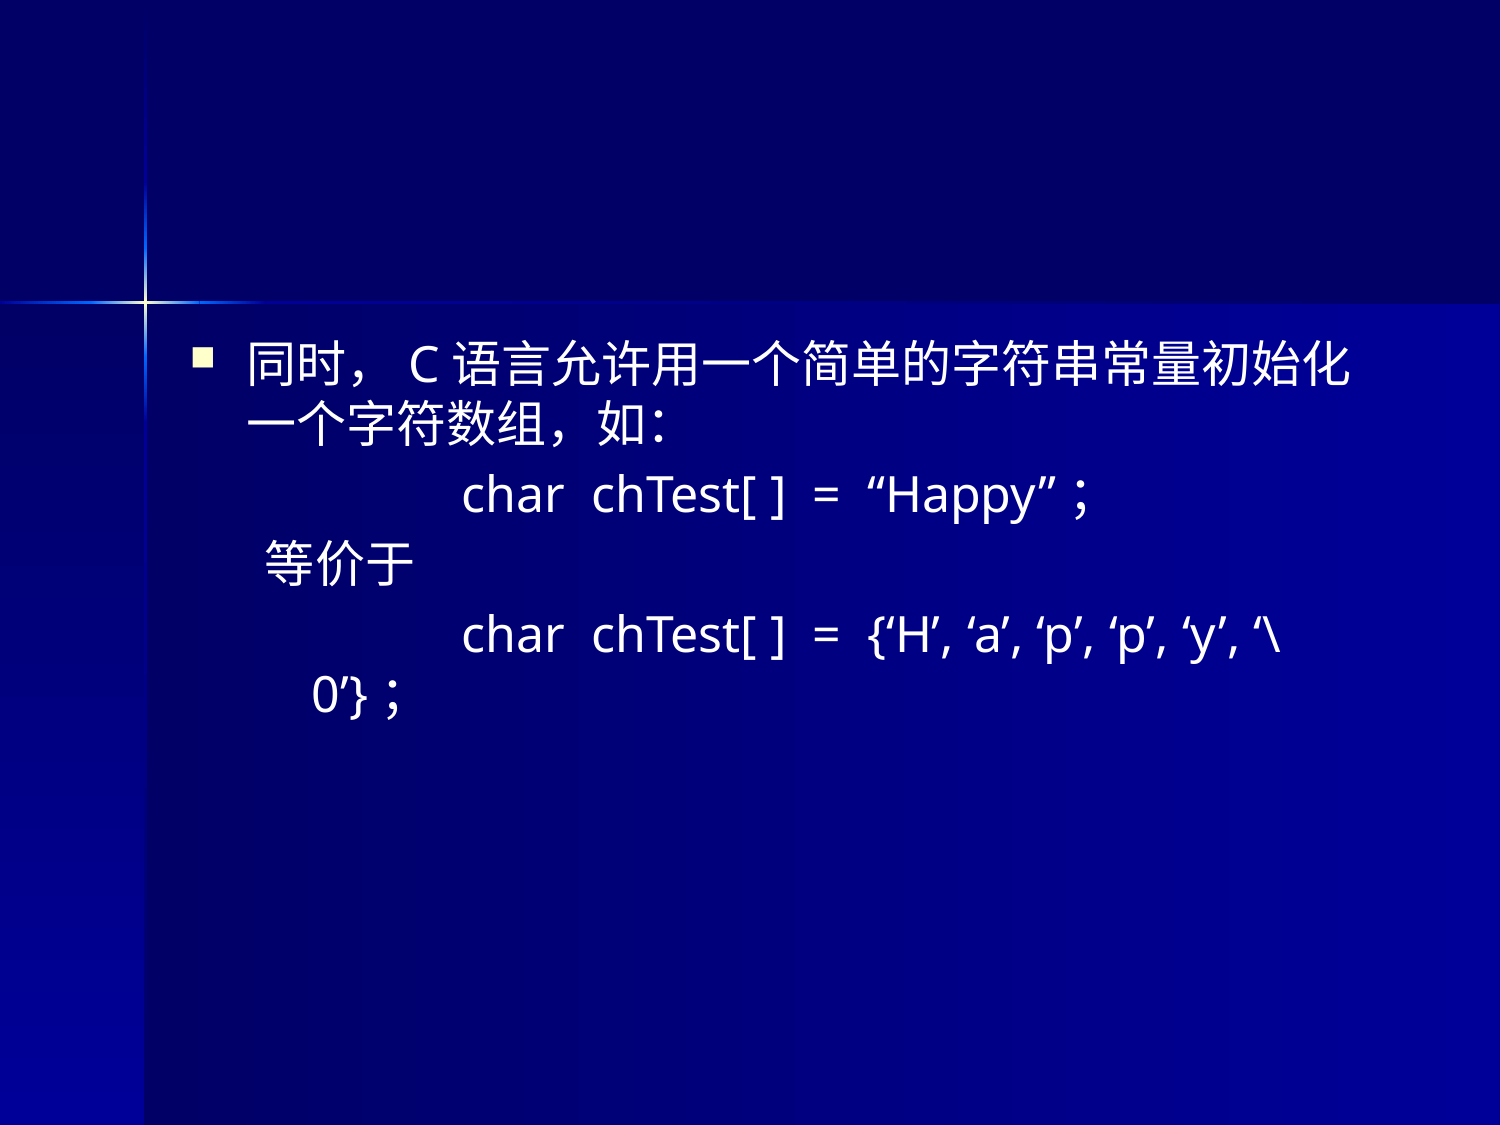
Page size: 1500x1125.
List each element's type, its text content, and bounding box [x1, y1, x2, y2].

list 同时，C语言允许用一个简单的字符串常量初始化一个字符数组，如： char chTest[ ] = “Happy”； 等价于 char chTest[ ] = {‘H’, ‘a’, ‘p’, ‘p’, ‘y’, ‘\0’}； [174, 324, 1413, 1001]
